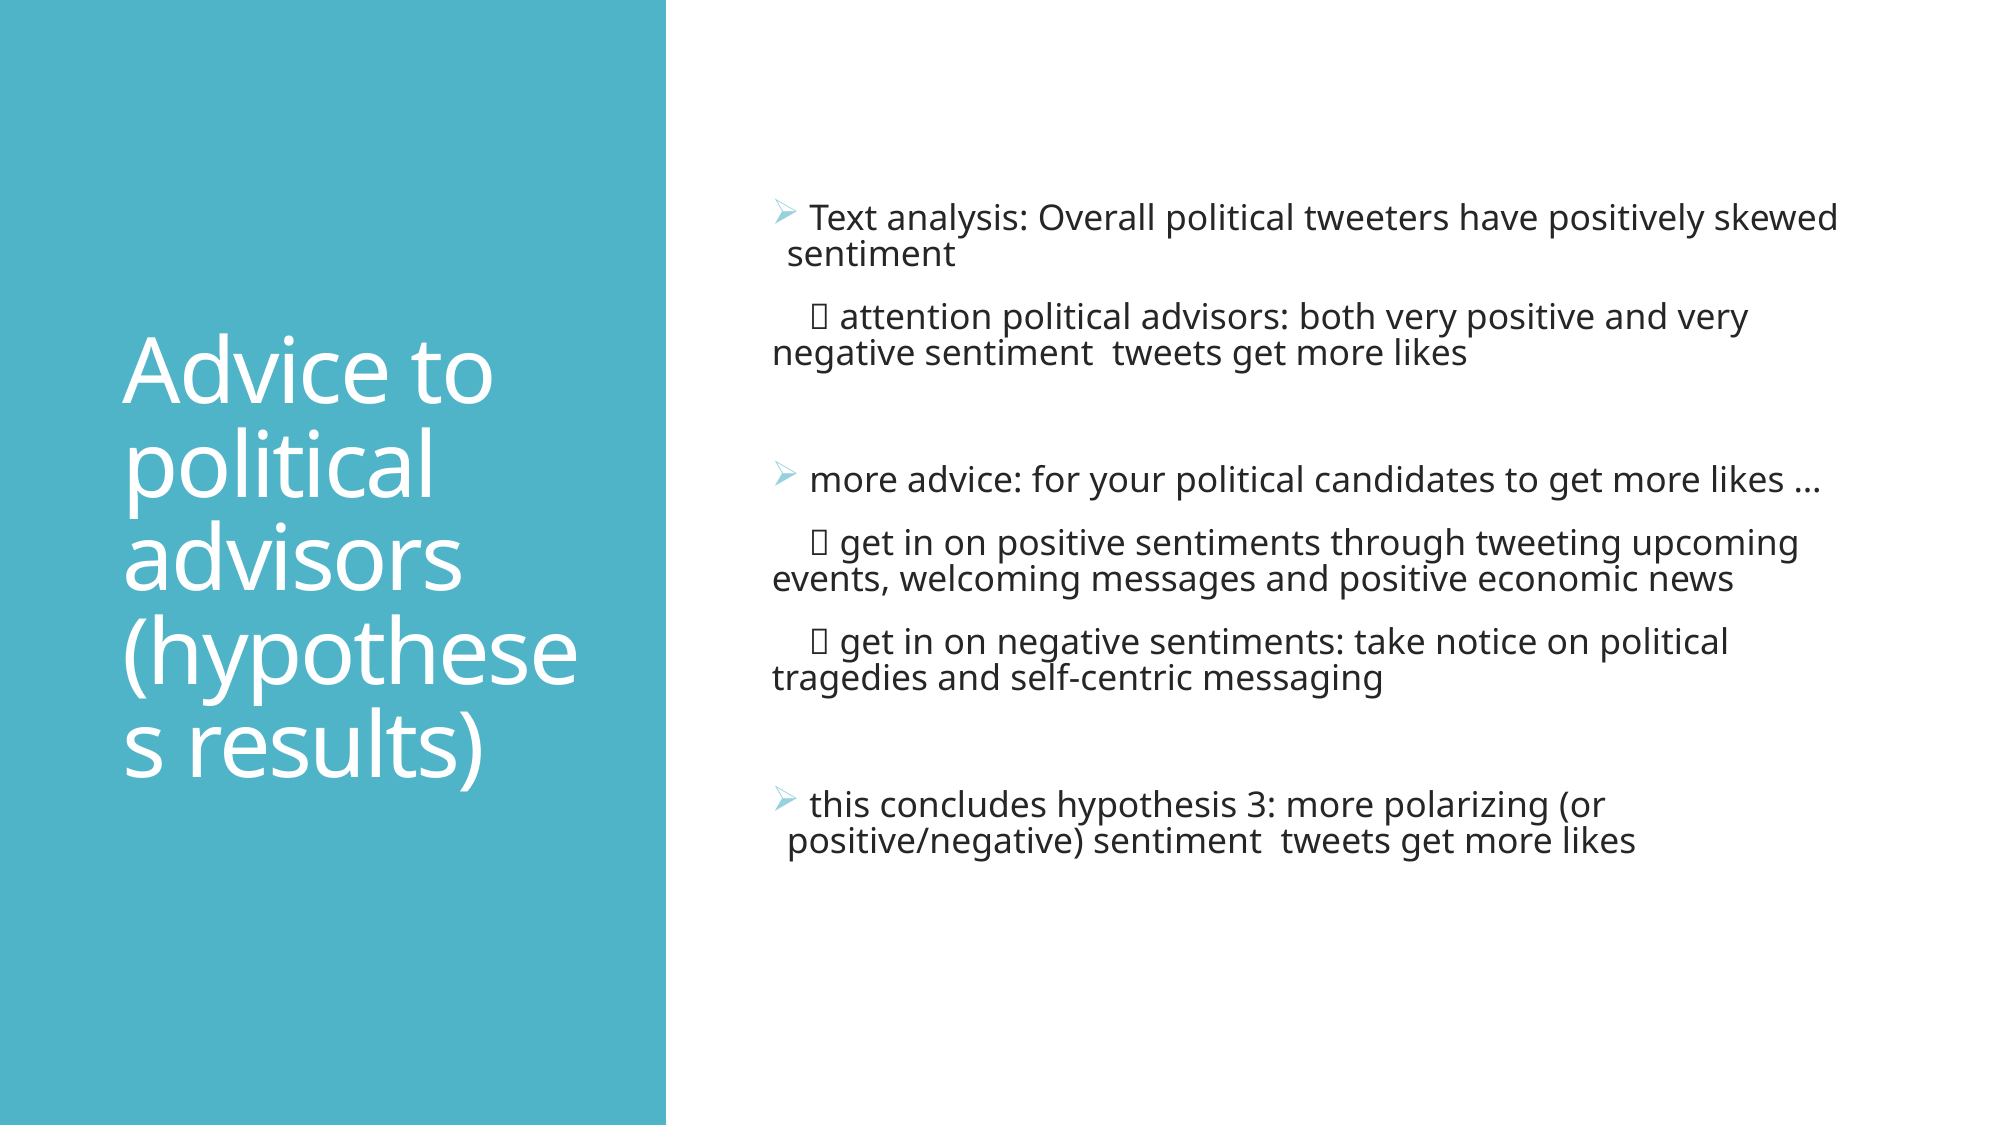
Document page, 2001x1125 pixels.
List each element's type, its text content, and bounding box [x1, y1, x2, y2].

list Text analysis: Overall political tweeters have positively skewed sentiment  attention political advisors: both very positive and very negative sentiment tweets get more likes more advice: for your political candidates to get more likes …  get in on positive sentiments through tweeting upcoming events, welcoming messages and positive economic news  get in on negative sentiments: take notice on political tragedies and self-centric messaging this concludes hypothesis 3: more polarizing (or positive/negative) sentiment tweets get more likes [756, 153, 1876, 972]
title Advice to political advisors (hypotheses results) [107, 153, 598, 972]
text_box [0, 0, 667, 1125]
